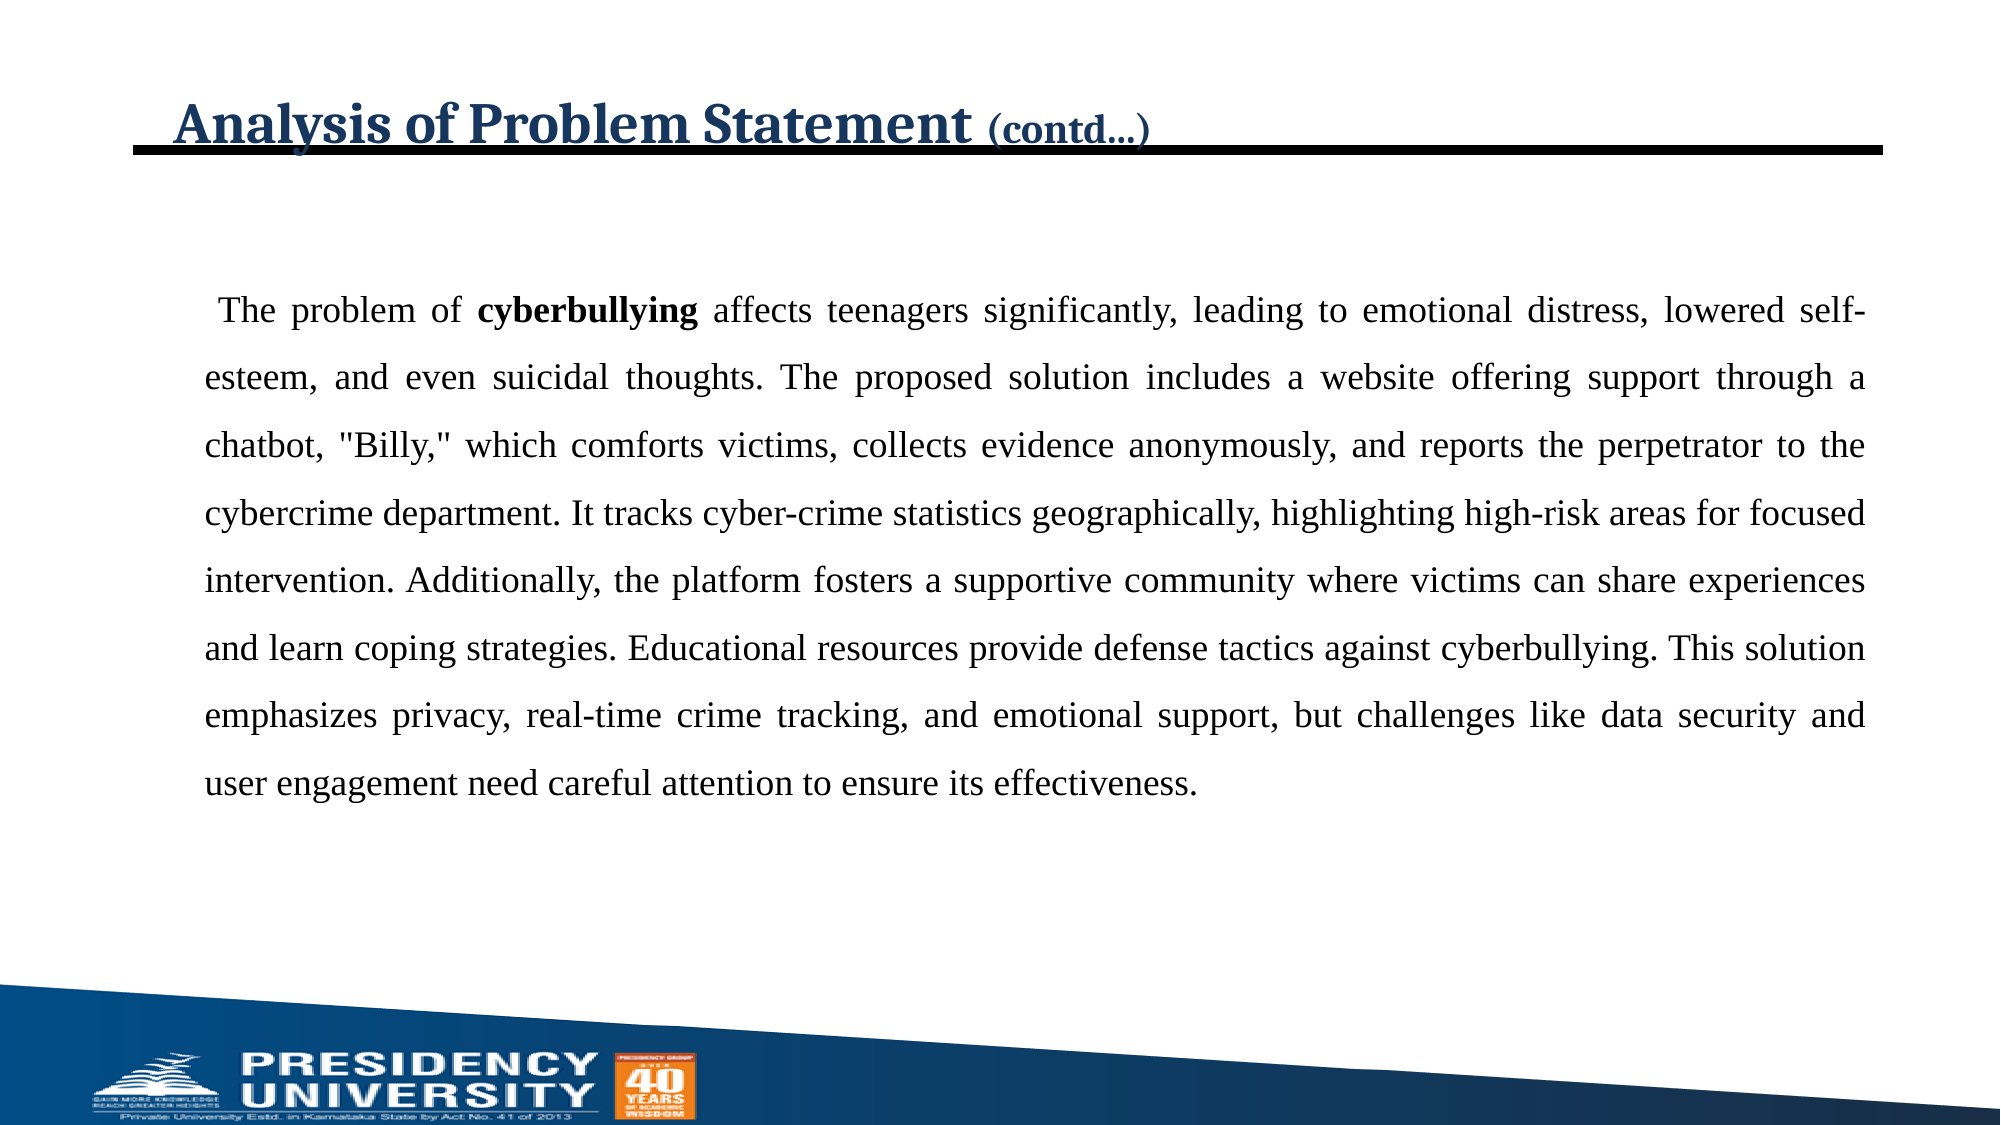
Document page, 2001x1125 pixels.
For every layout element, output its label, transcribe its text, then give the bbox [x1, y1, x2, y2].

title Analysis of Problem Statement (contd...) [133, 45, 1884, 125]
picture [0, 982, 2000, 1125]
list The problem of cyberbullying affects teenagers significantly, leading to emotional distress, lowered self-esteem, and even suicidal thoughts. The proposed solution includes a website offering support through a chatbot, "Billy," which comforts victims, collects evidence anonymously, and reports the perpetrator to the cybercrime department. It tracks cyber-crime statistics geographically, highlighting high-risk areas for focused intervention. Additionally, the platform fosters a supportive community where victims can share experiences and learn coping strategies. Educational resources provide defense tactics against cyberbullying. This solution emphasizes privacy, real-time crime tracking, and emotional support, but challenges like data security and user engagement need careful attention to ensure its effectiveness. [133, 187, 1884, 1000]
